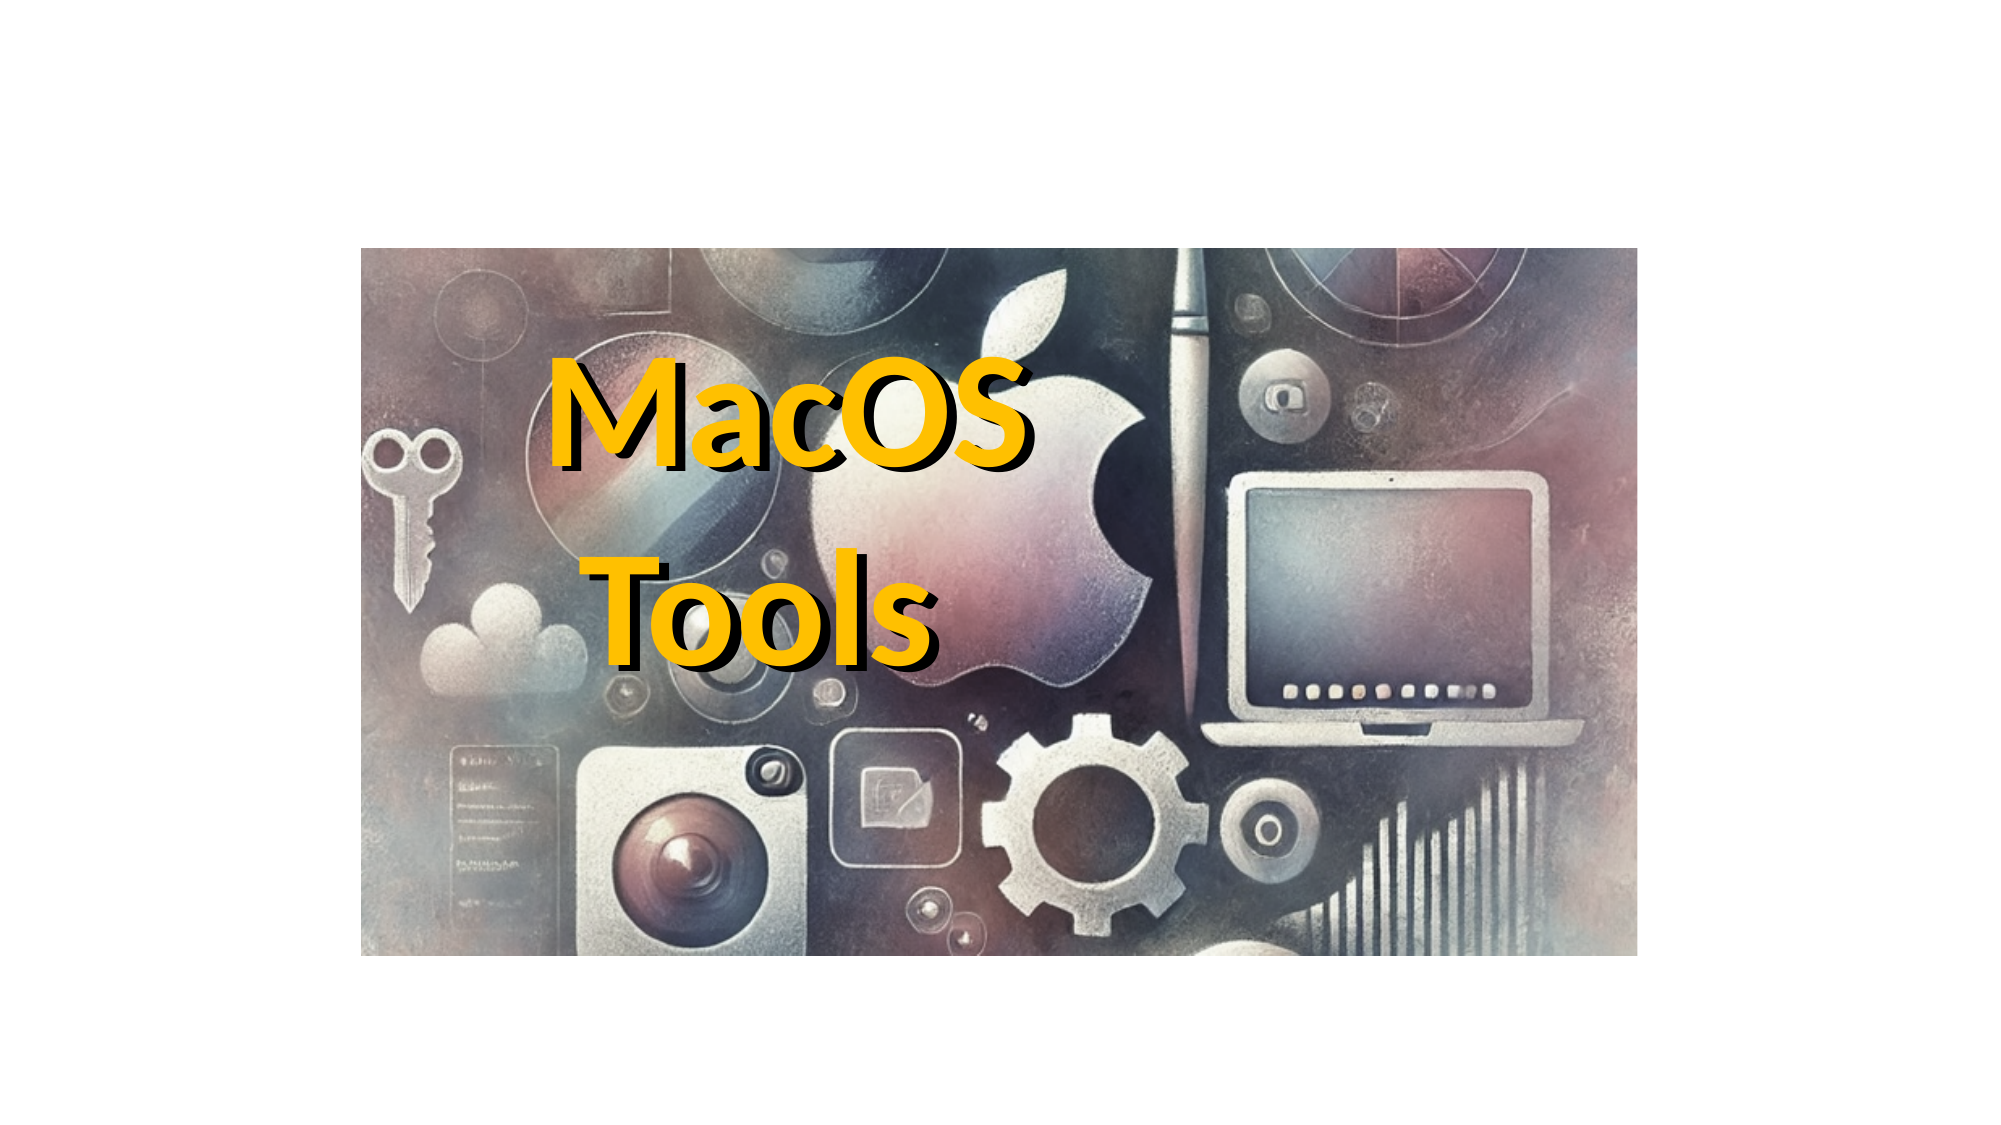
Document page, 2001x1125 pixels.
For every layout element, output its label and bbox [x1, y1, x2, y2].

picture [352, 248, 1638, 957]
text_box [523, 291, 1059, 717]
